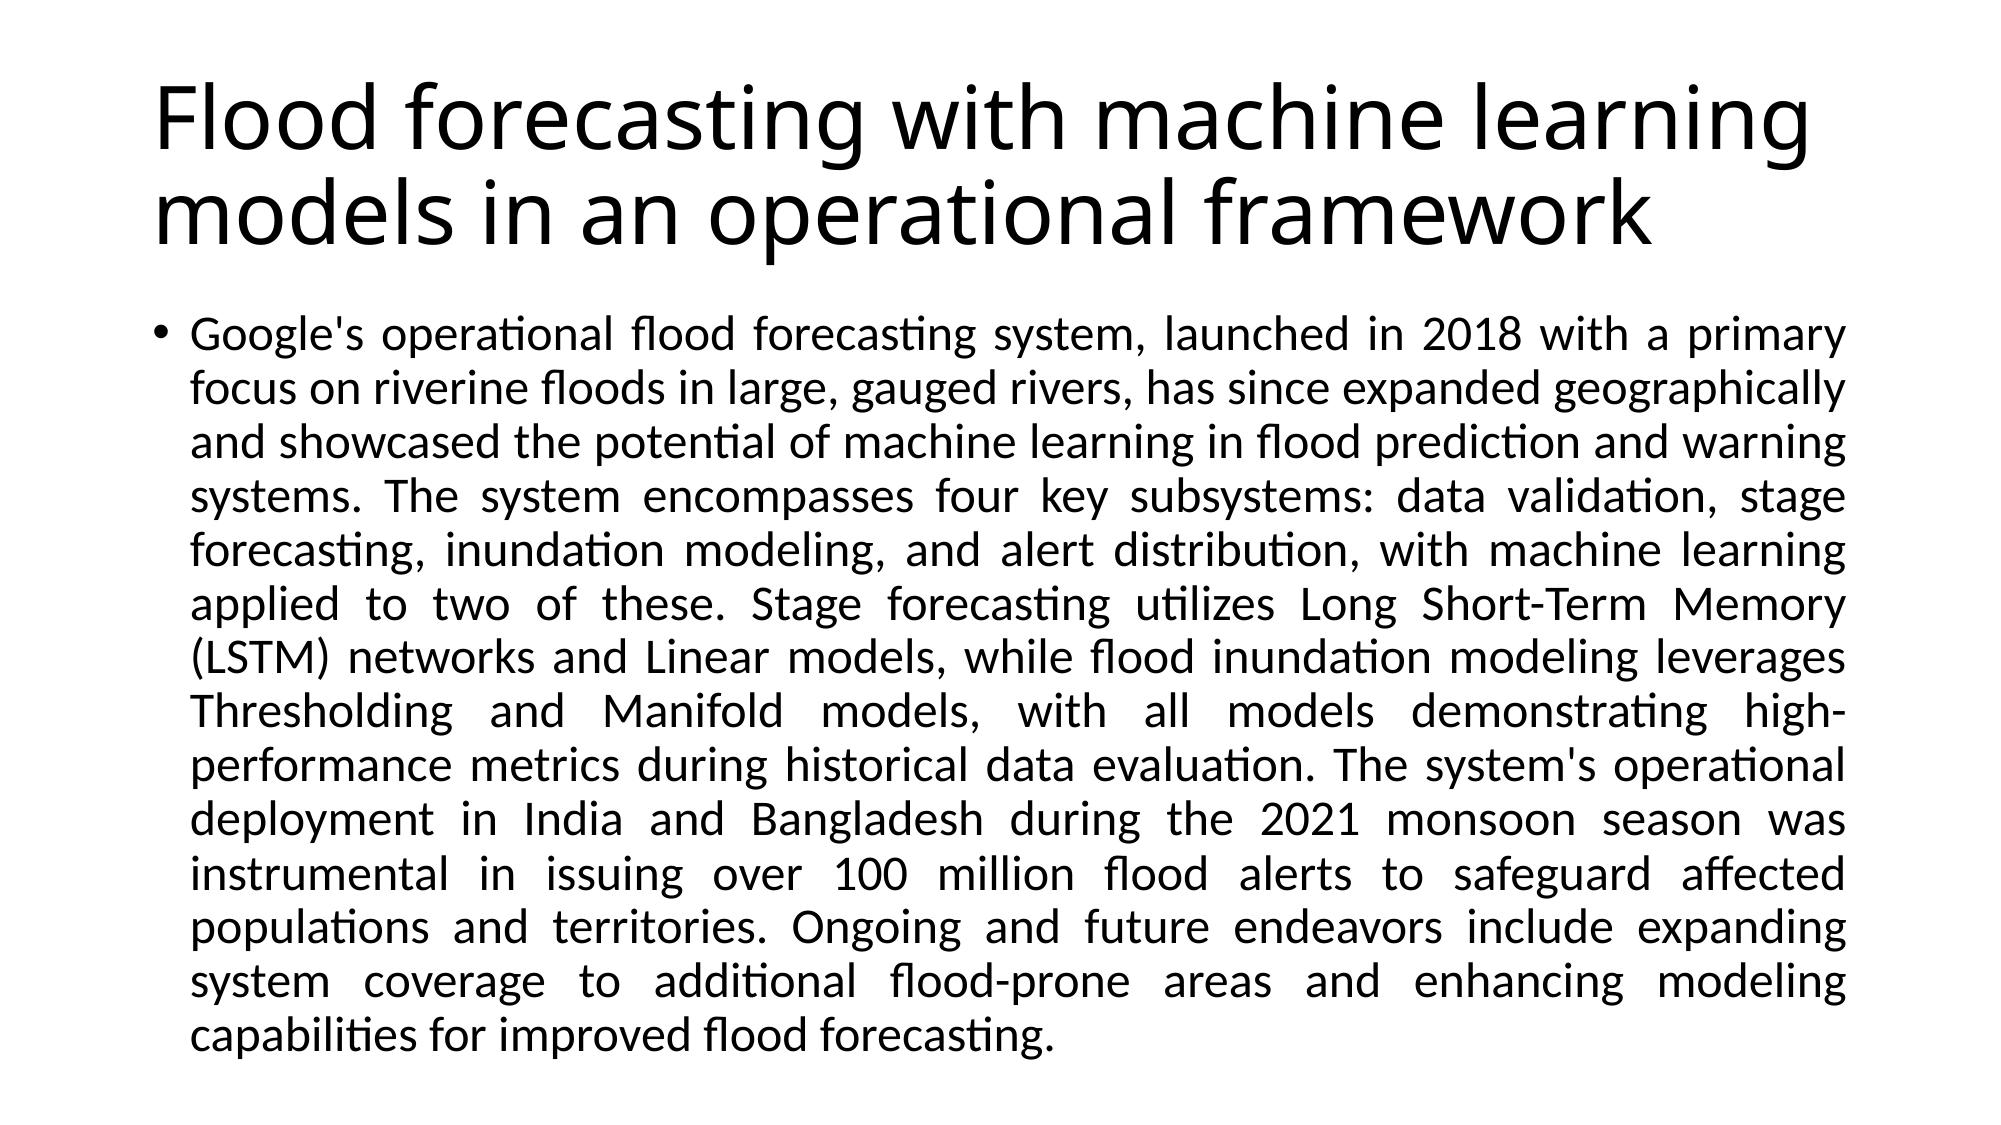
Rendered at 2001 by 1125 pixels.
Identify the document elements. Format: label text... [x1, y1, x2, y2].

list Google's operational flood forecasting system, launched in 2018 with a primary focus on riverine floods in large, gauged rivers, has since expanded geographically and showcased the potential of machine learning in flood prediction and warning systems. The system encompasses four key subsystems: data validation, stage forecasting, inundation modeling, and alert distribution, with machine learning applied to two of these. Stage forecasting utilizes Long Short-Term Memory (LSTM) networks and Linear models, while flood inundation modeling leverages Thresholding and Manifold models, with all models demonstrating high-performance metrics during historical data evaluation. The system's operational deployment in India and Bangladesh during the 2021 monsoon season was instrumental in issuing over 100 million flood alerts to safeguard affected populations and territories. Ongoing and future endeavors include expanding system coverage to additional flood-prone areas and enhancing modeling capabilities for improved flood forecasting. [137, 299, 1863, 1014]
title Flood forecasting with machine learning models in an operational framework [137, 59, 1863, 278]
